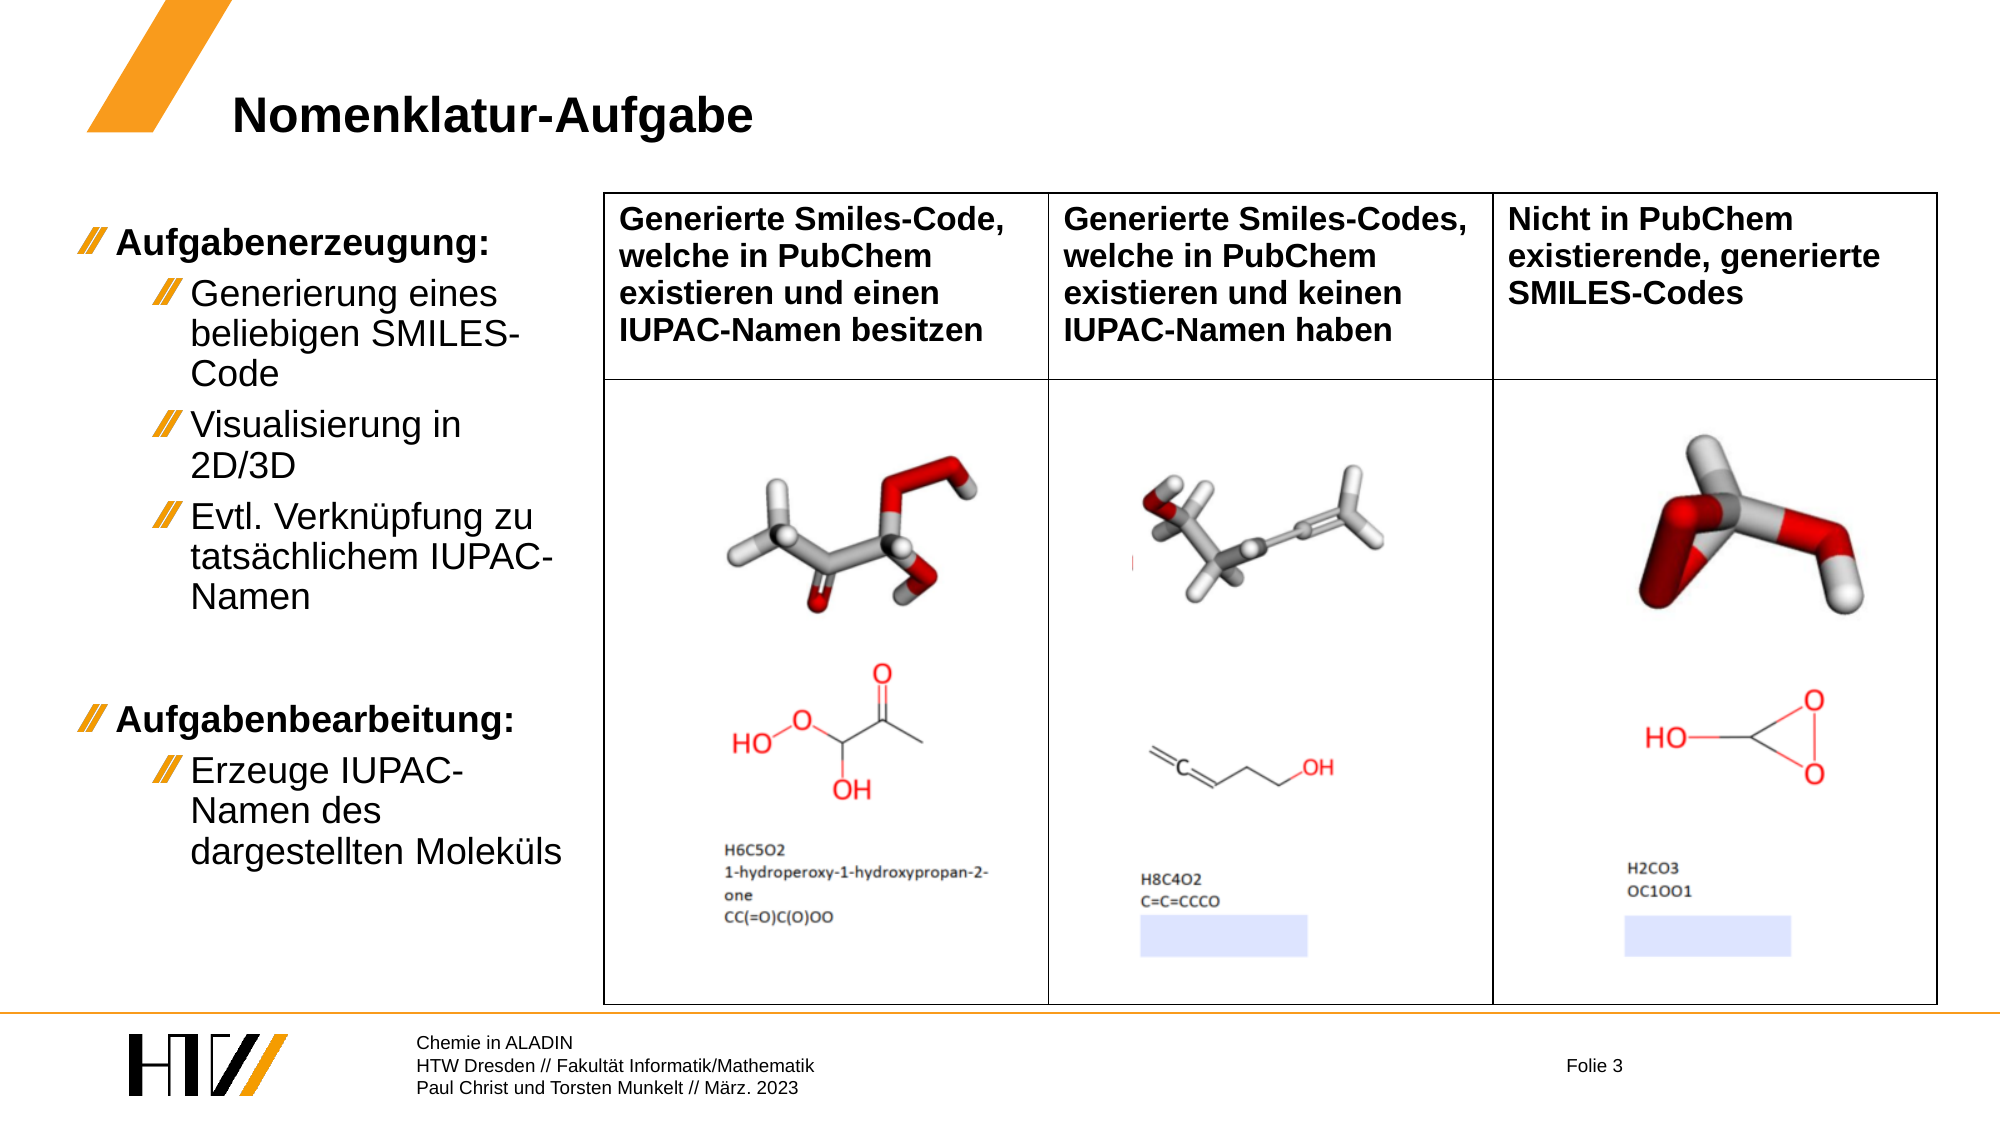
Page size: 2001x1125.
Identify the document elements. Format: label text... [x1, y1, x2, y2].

table_header Generierte Smiles-Codes, welche in PubChem existieren und keinen IUPAC-Namen haben [1049, 194, 1492, 379]
picture [129, 1034, 288, 1096]
table_header Nicht in PubChem existierende, generierte SMILES-Codes [1494, 194, 1936, 379]
table_cell [1494, 380, 1936, 1004]
table_header Generierte Smiles-Code, welche in PubChem existieren und einen IUPAC-Namen besitzen [605, 194, 1048, 379]
picture [77, 227, 105, 254]
picture [152, 278, 180, 305]
picture [152, 755, 180, 783]
picture [1619, 405, 1890, 987]
list Aufgabenerzeugung: Generierung eines beliebigen SMILES-Code Visualisierung in 2D/3D Evtl. Verknüpfung zu tatsächlichem IUPAC-Namen Aufgabenbearbeitung: Erzeuge IUPAC-Namen des dargestellten Moleküls [77, 222, 568, 955]
title Nomenklatur-Aufgabe [232, 40, 1908, 144]
picture [77, 704, 105, 732]
table_cell [605, 380, 1048, 1004]
picture [1132, 463, 1385, 974]
picture [152, 410, 180, 437]
picture [689, 415, 1000, 974]
picture [152, 501, 180, 528]
table_cell [1049, 380, 1492, 1004]
